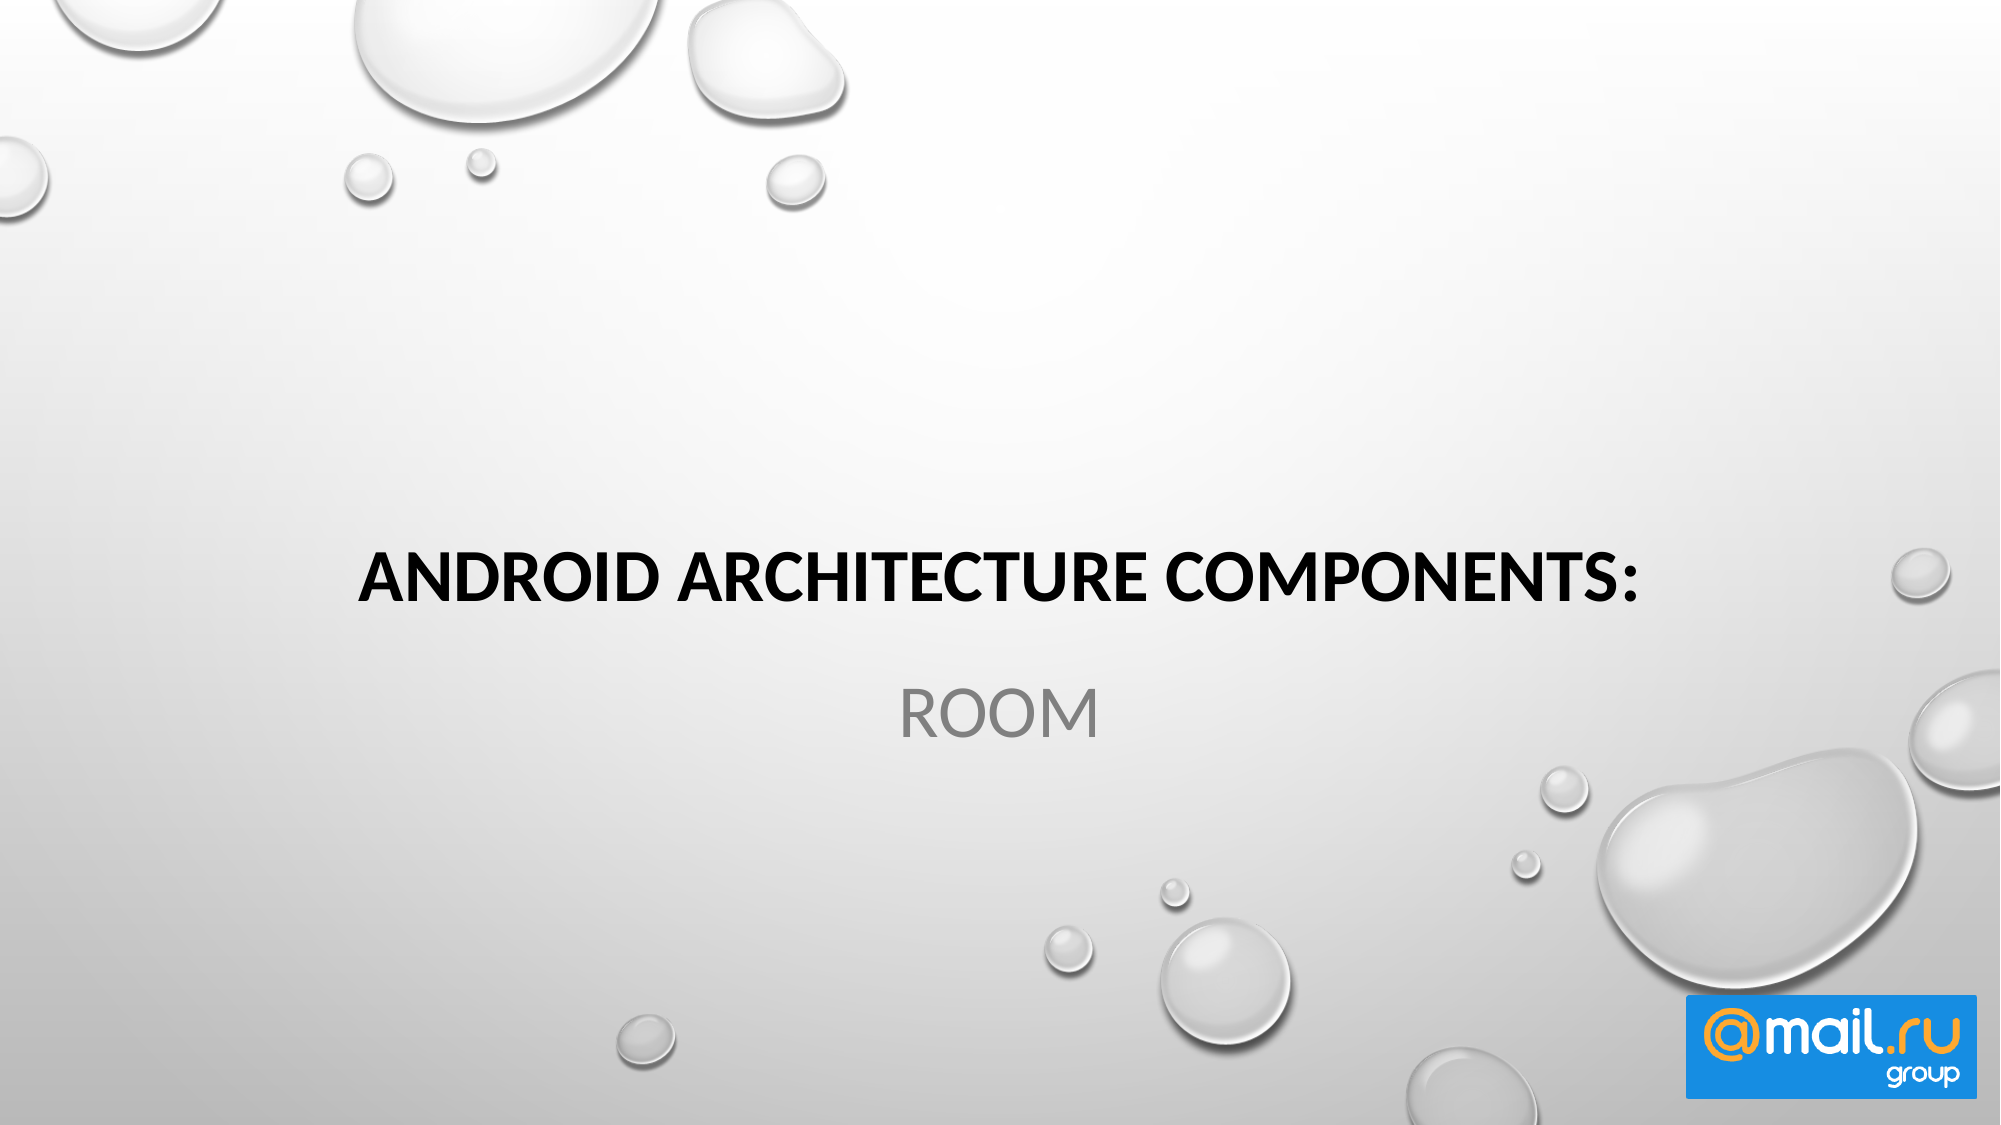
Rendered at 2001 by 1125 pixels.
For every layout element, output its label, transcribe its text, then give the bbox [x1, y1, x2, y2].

picture [0, 0, 2000, 1125]
title Android Architecture Components: [287, 213, 1713, 625]
subtitle ROOM [287, 637, 1713, 863]
